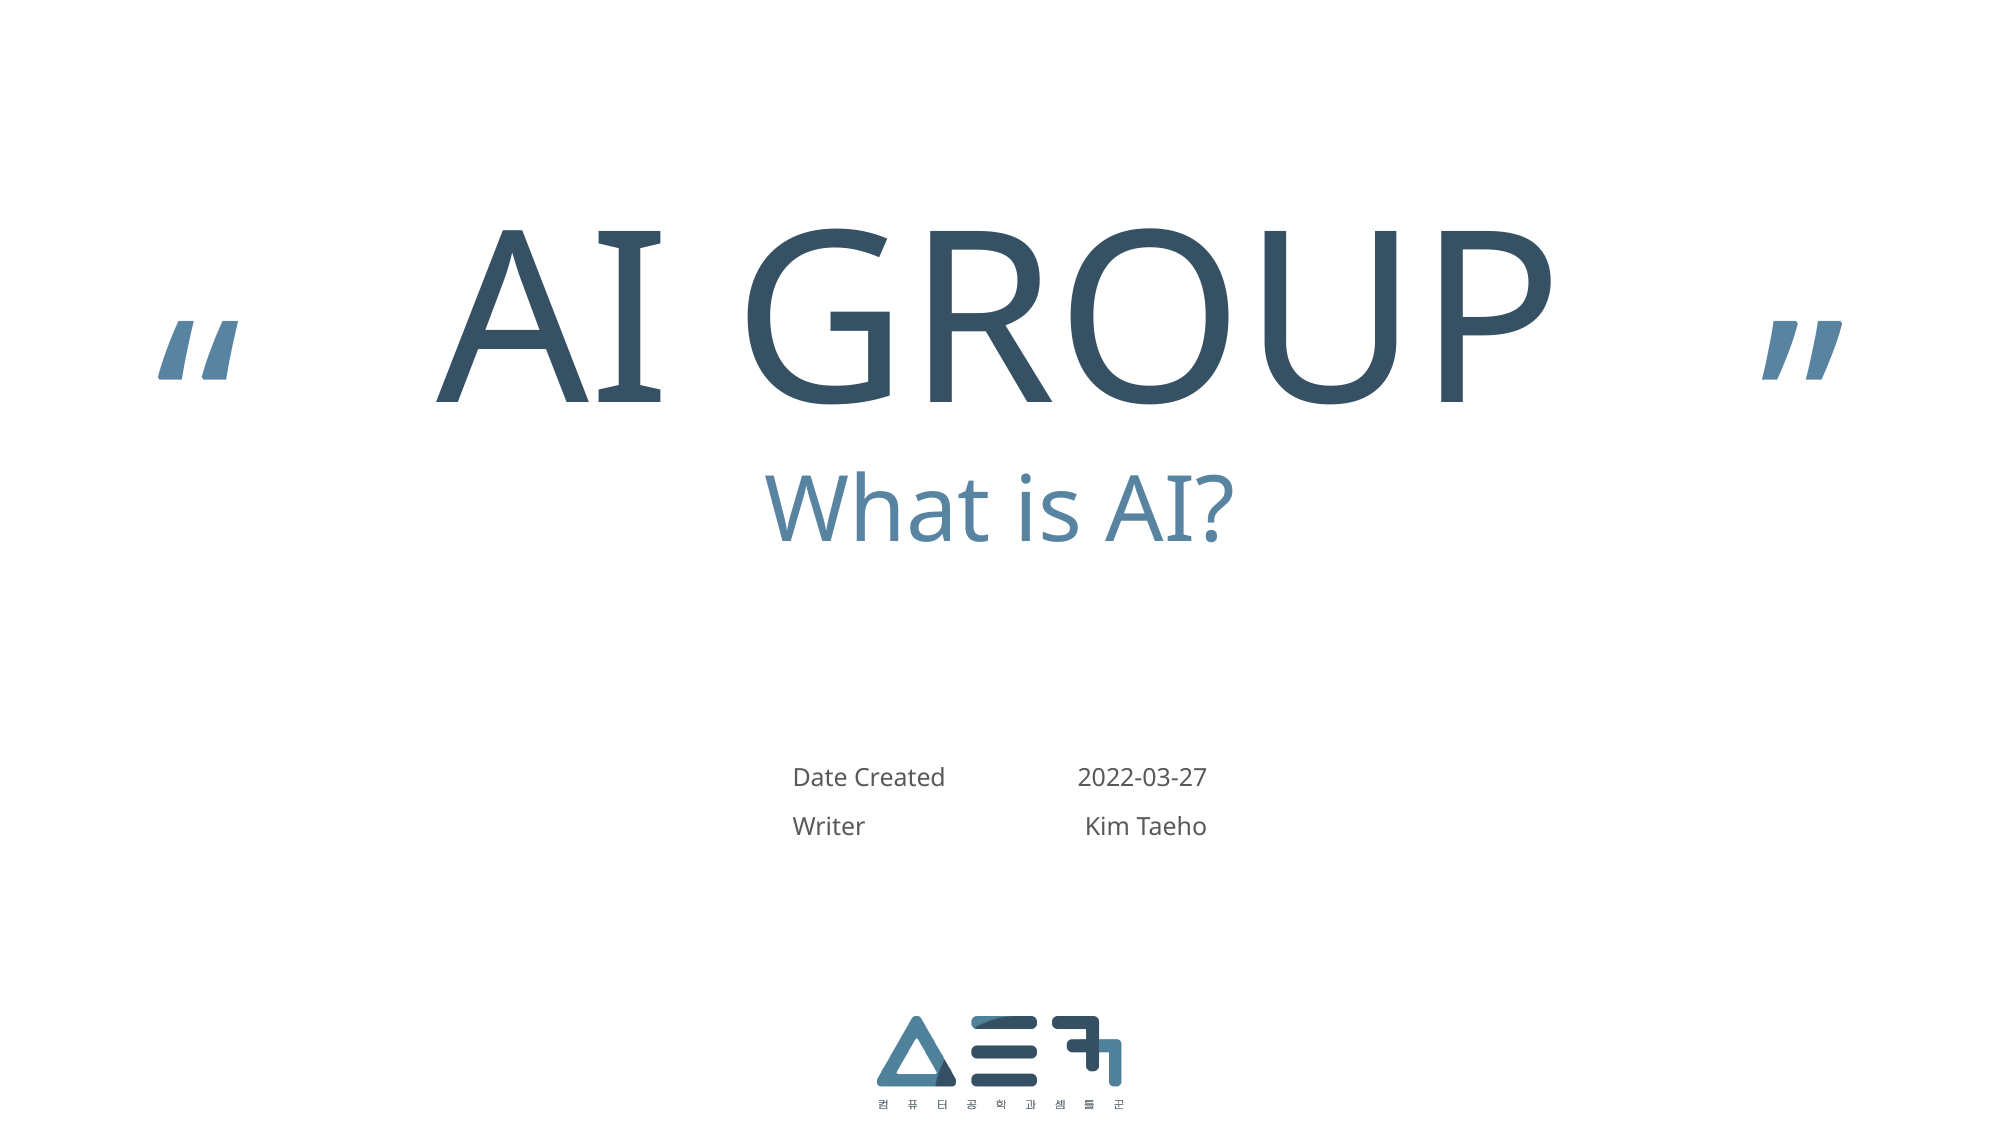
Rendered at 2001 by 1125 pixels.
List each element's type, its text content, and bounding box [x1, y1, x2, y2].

picture [873, 1011, 1127, 1112]
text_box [91, 155, 1909, 583]
table_header Date Created [777, 752, 1000, 801]
table_header 2022-03-27 [1000, 752, 1223, 801]
table_cell Writer [777, 801, 1000, 850]
table_cell Kim Taeho [1000, 801, 1223, 850]
